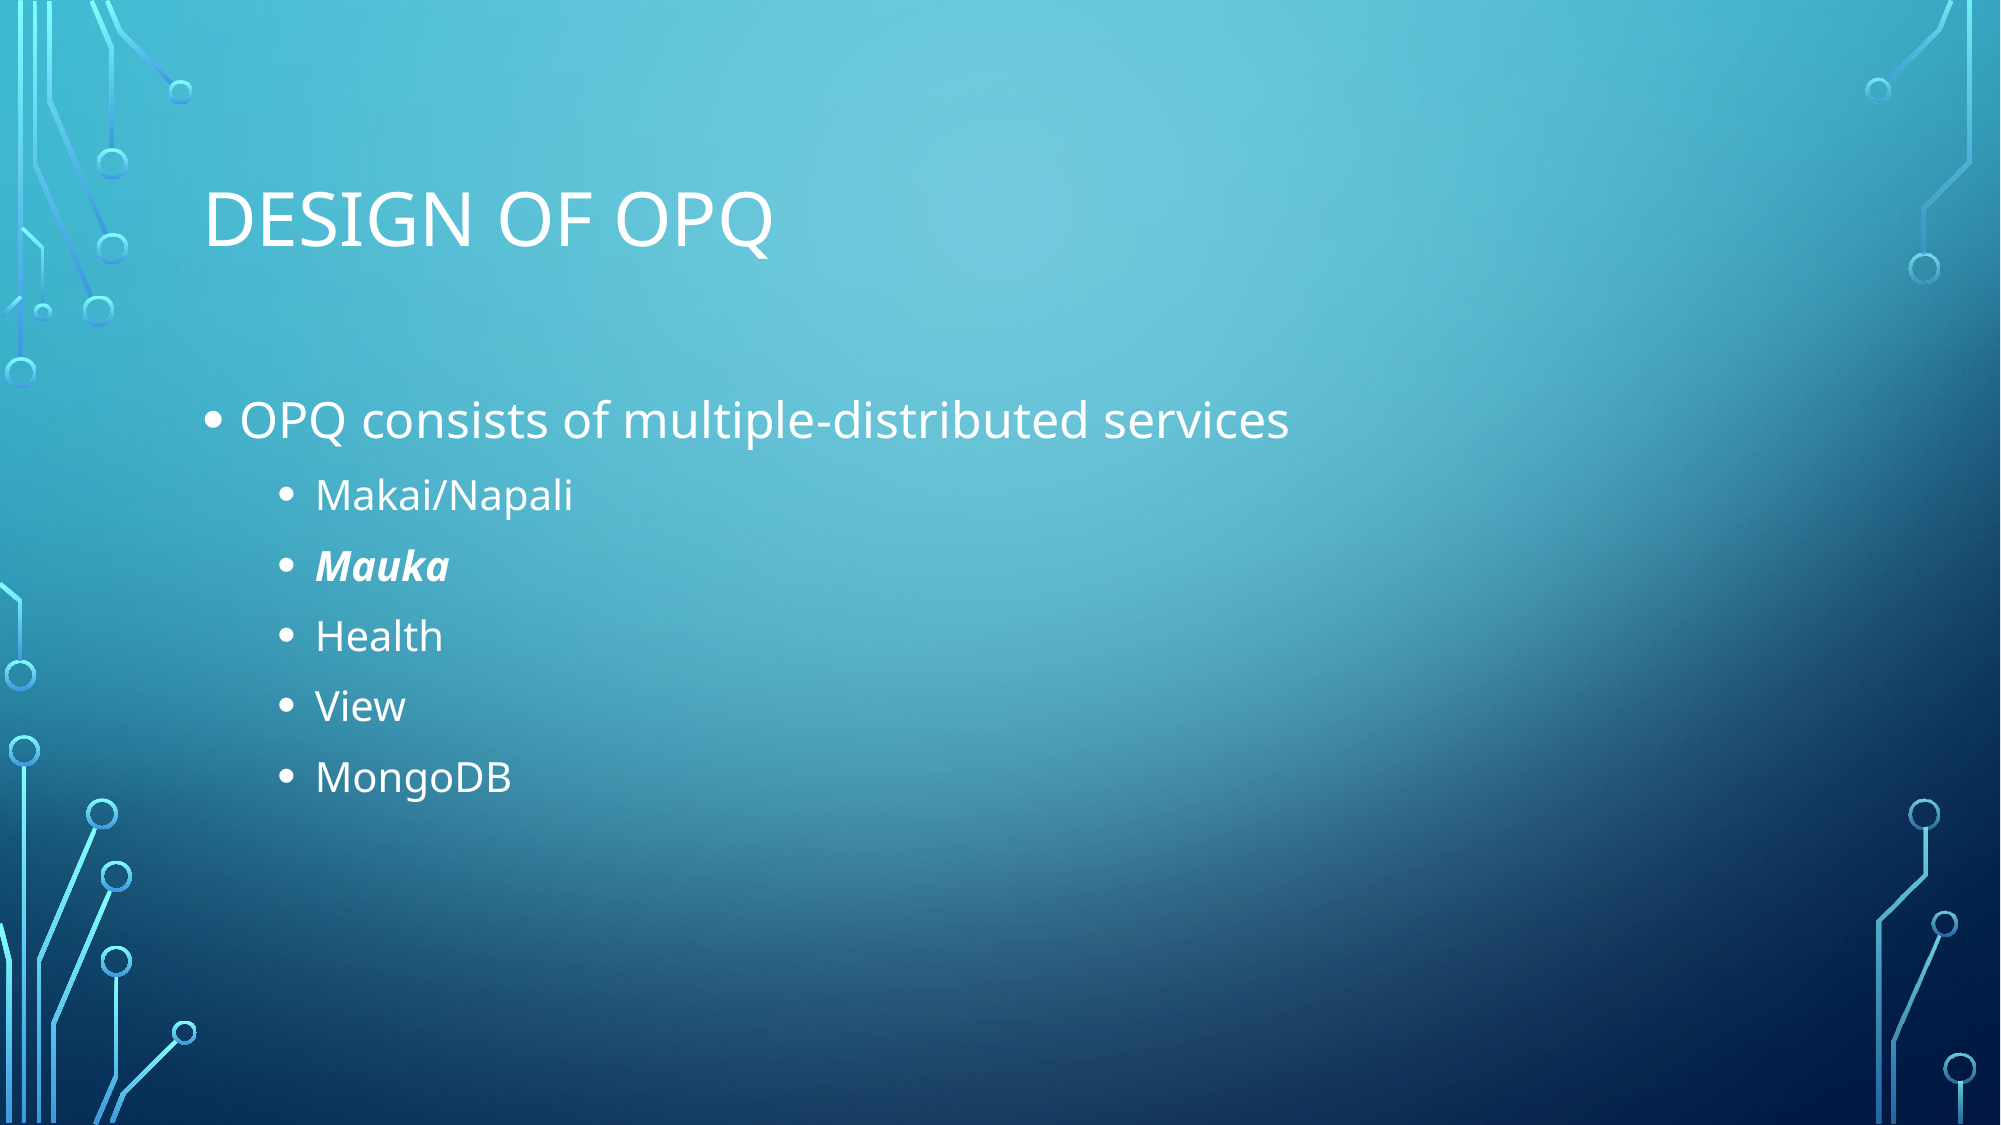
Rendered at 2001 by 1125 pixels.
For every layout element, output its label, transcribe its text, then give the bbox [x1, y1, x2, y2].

title Design of OPQ [187, 101, 1813, 344]
list OPQ consists of multiple-distributed services Makai/Napali Mauka Health View MongoDB [187, 369, 1813, 950]
